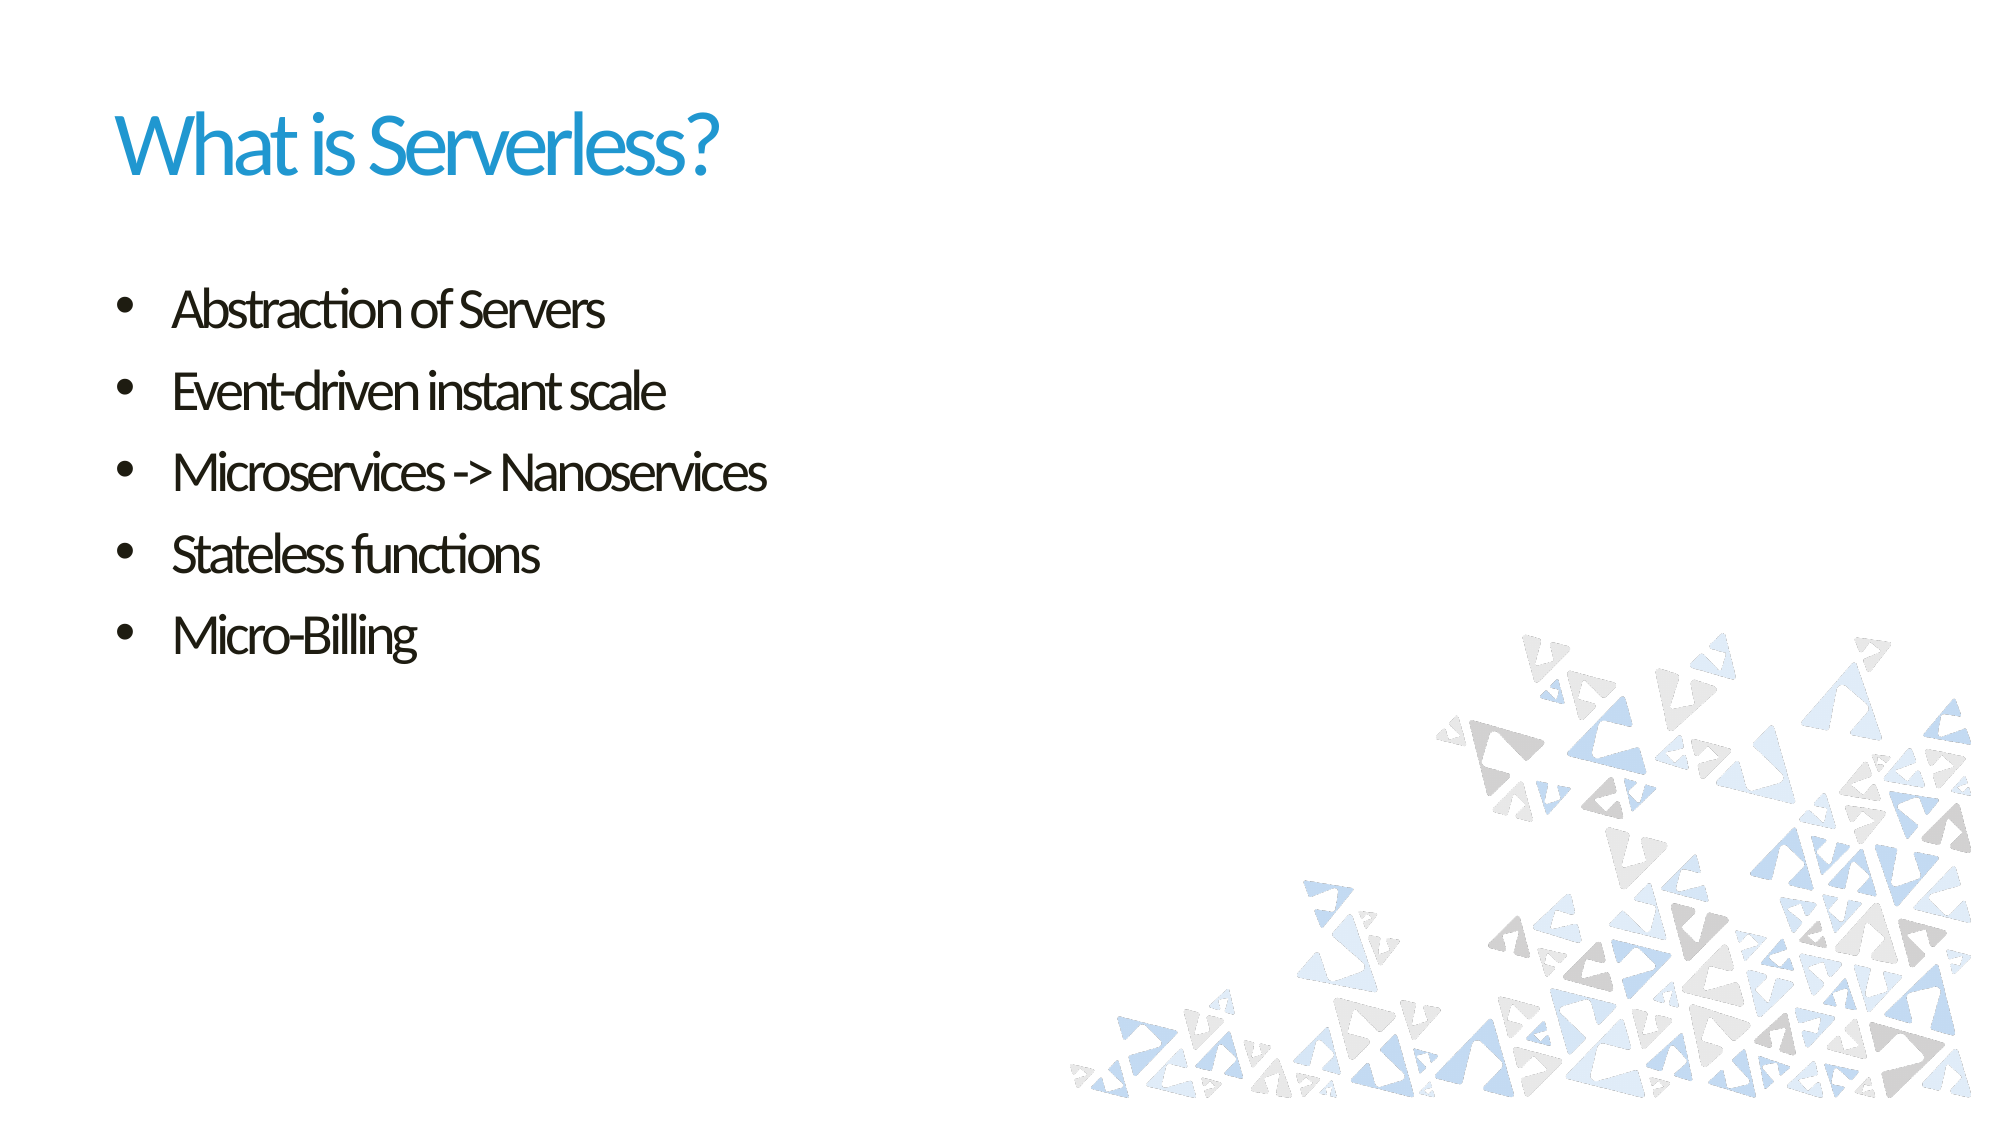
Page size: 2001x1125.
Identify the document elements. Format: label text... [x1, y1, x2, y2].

title What is Serverless? [99, 45, 1900, 233]
picture [1070, 633, 1971, 1098]
list Abstraction of Servers Event-driven instant scale Microservices -> Nanoservices Stateless functions Micro-Billing [99, 262, 1900, 1005]
